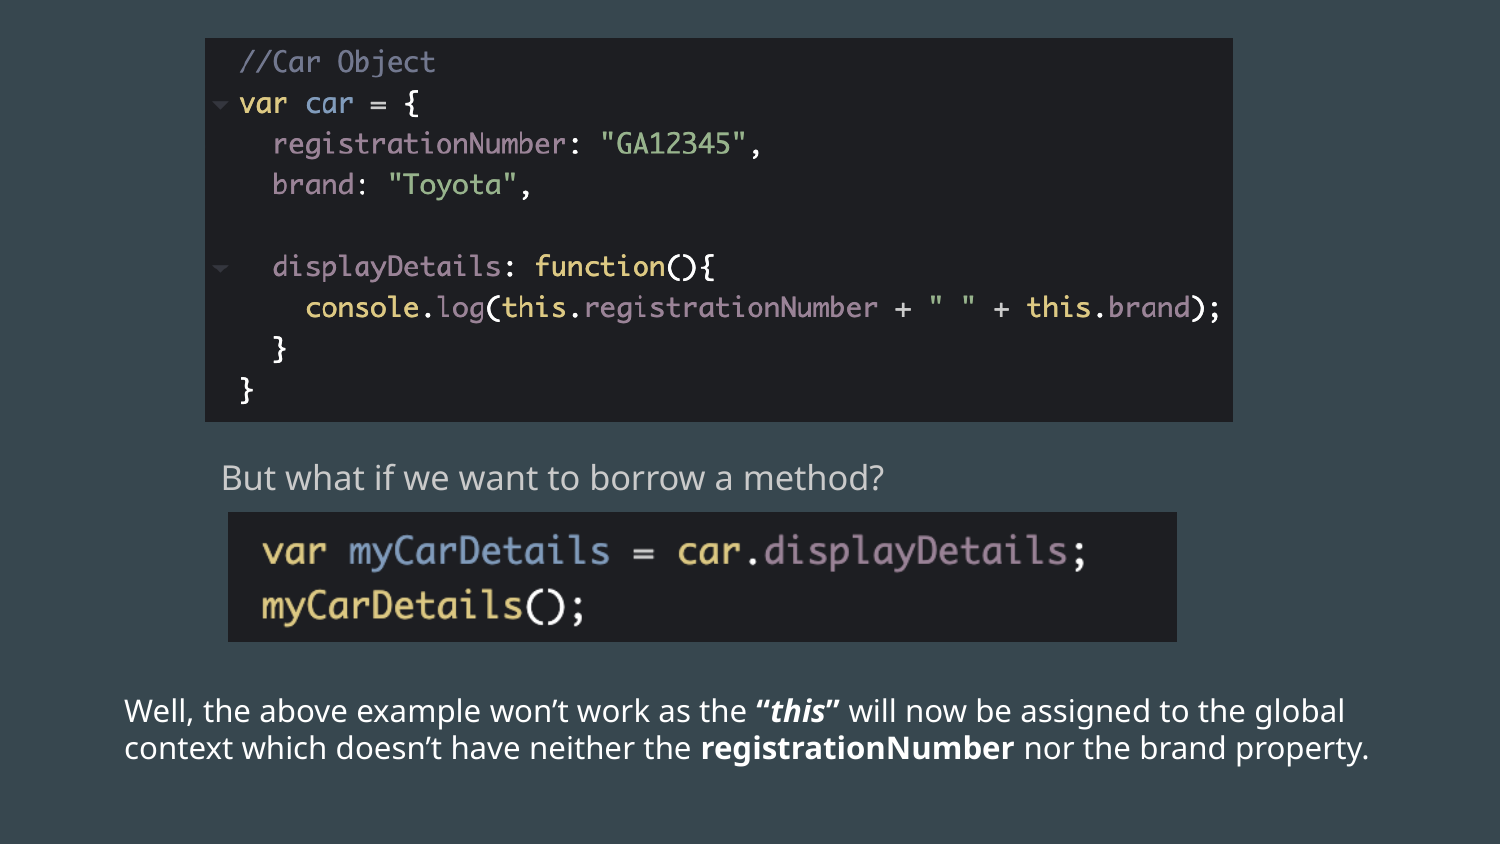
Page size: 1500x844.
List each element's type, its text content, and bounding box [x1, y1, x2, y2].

list But what if we want to borrow a method? [205, 435, 1245, 513]
picture [205, 37, 1233, 423]
text_box Well, the above example won’t work as the “this” will now be assigned to the global context which doesn’t have neither the registrationNumber nor the brand property. [109, 675, 1413, 781]
picture [228, 511, 1177, 642]
